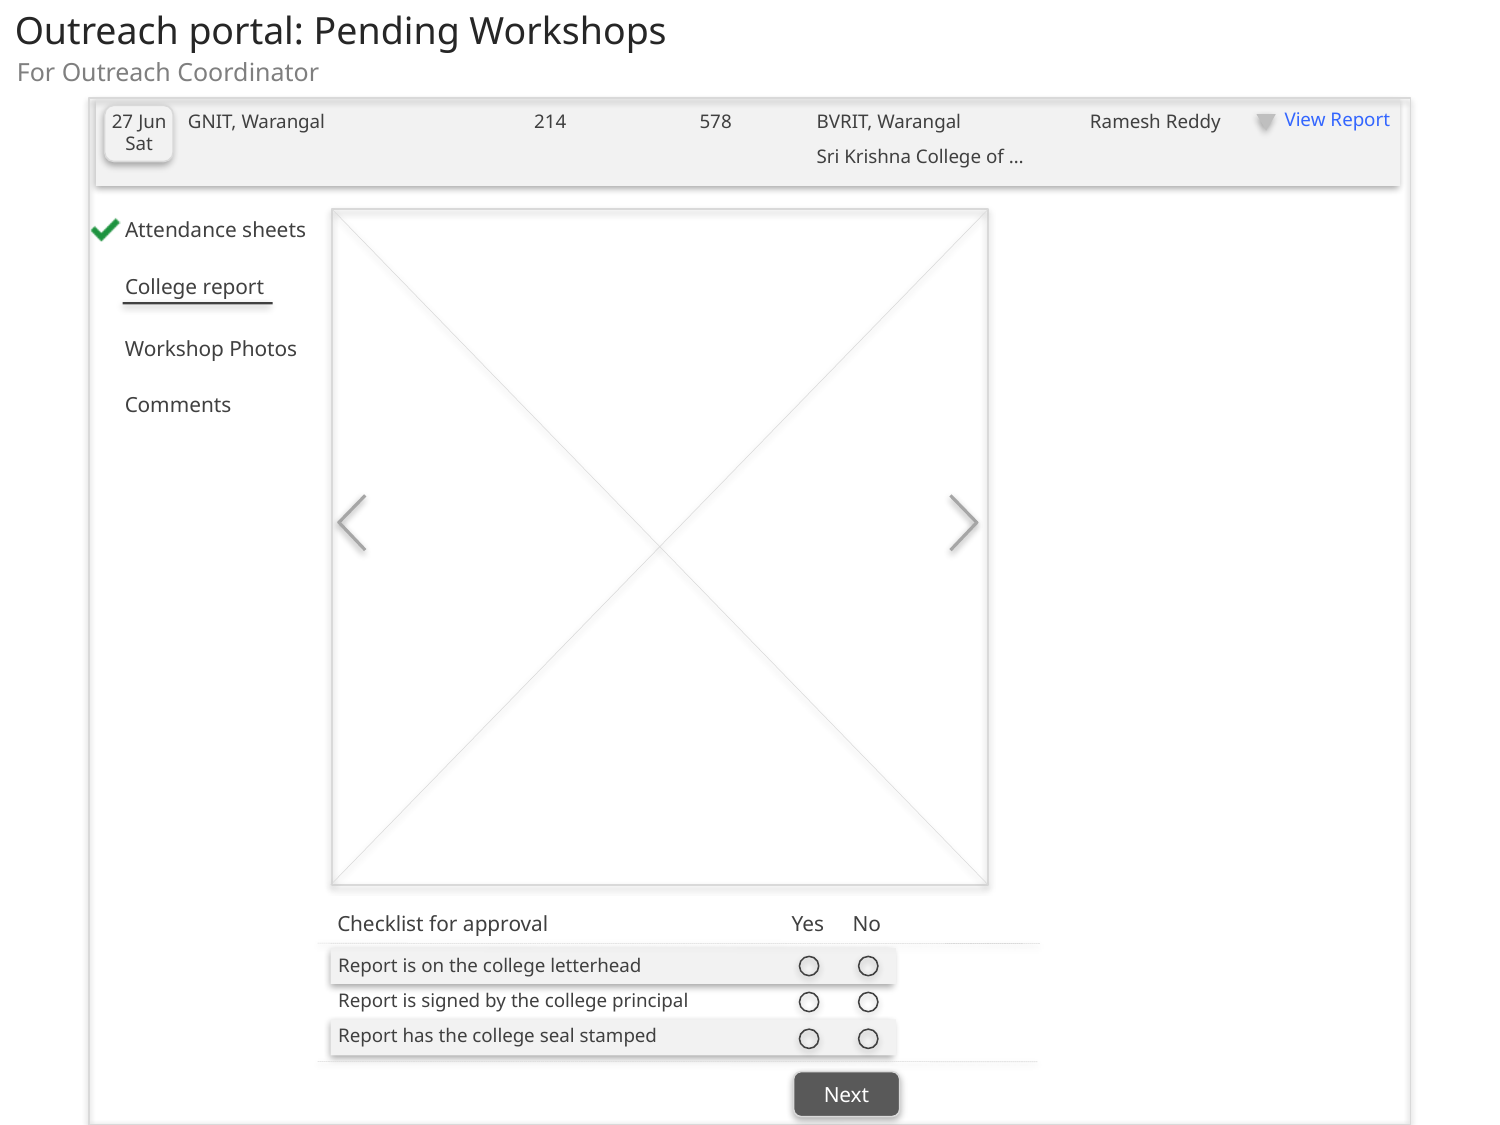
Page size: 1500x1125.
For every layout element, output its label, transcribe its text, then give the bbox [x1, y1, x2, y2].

text_box [88, 97, 1411, 1125]
text_box Outreach portal: Pending Workshops [0, 0, 1449, 60]
text_box Yes [776, 903, 837, 941]
text_box [95, 101, 1401, 927]
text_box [788, 1071, 905, 1117]
text_box [857, 1028, 879, 1050]
picture [89, 215, 121, 245]
text_box Checklist for approval [322, 903, 658, 941]
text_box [93, 101, 185, 163]
text_box No [837, 903, 907, 941]
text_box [321, 218, 999, 876]
text_box [798, 991, 820, 1013]
text_box [857, 991, 879, 1013]
text_box [857, 955, 879, 977]
text_box [798, 1028, 820, 1050]
text_box [798, 955, 820, 977]
text_box [122, 301, 273, 305]
text_box For Outreach Coordinator [2, 49, 335, 94]
text_box Report is on the college letterhead Report is signed by the college principal Report has the college seal stamped [323, 952, 859, 1054]
text_box Comments [110, 384, 315, 424]
